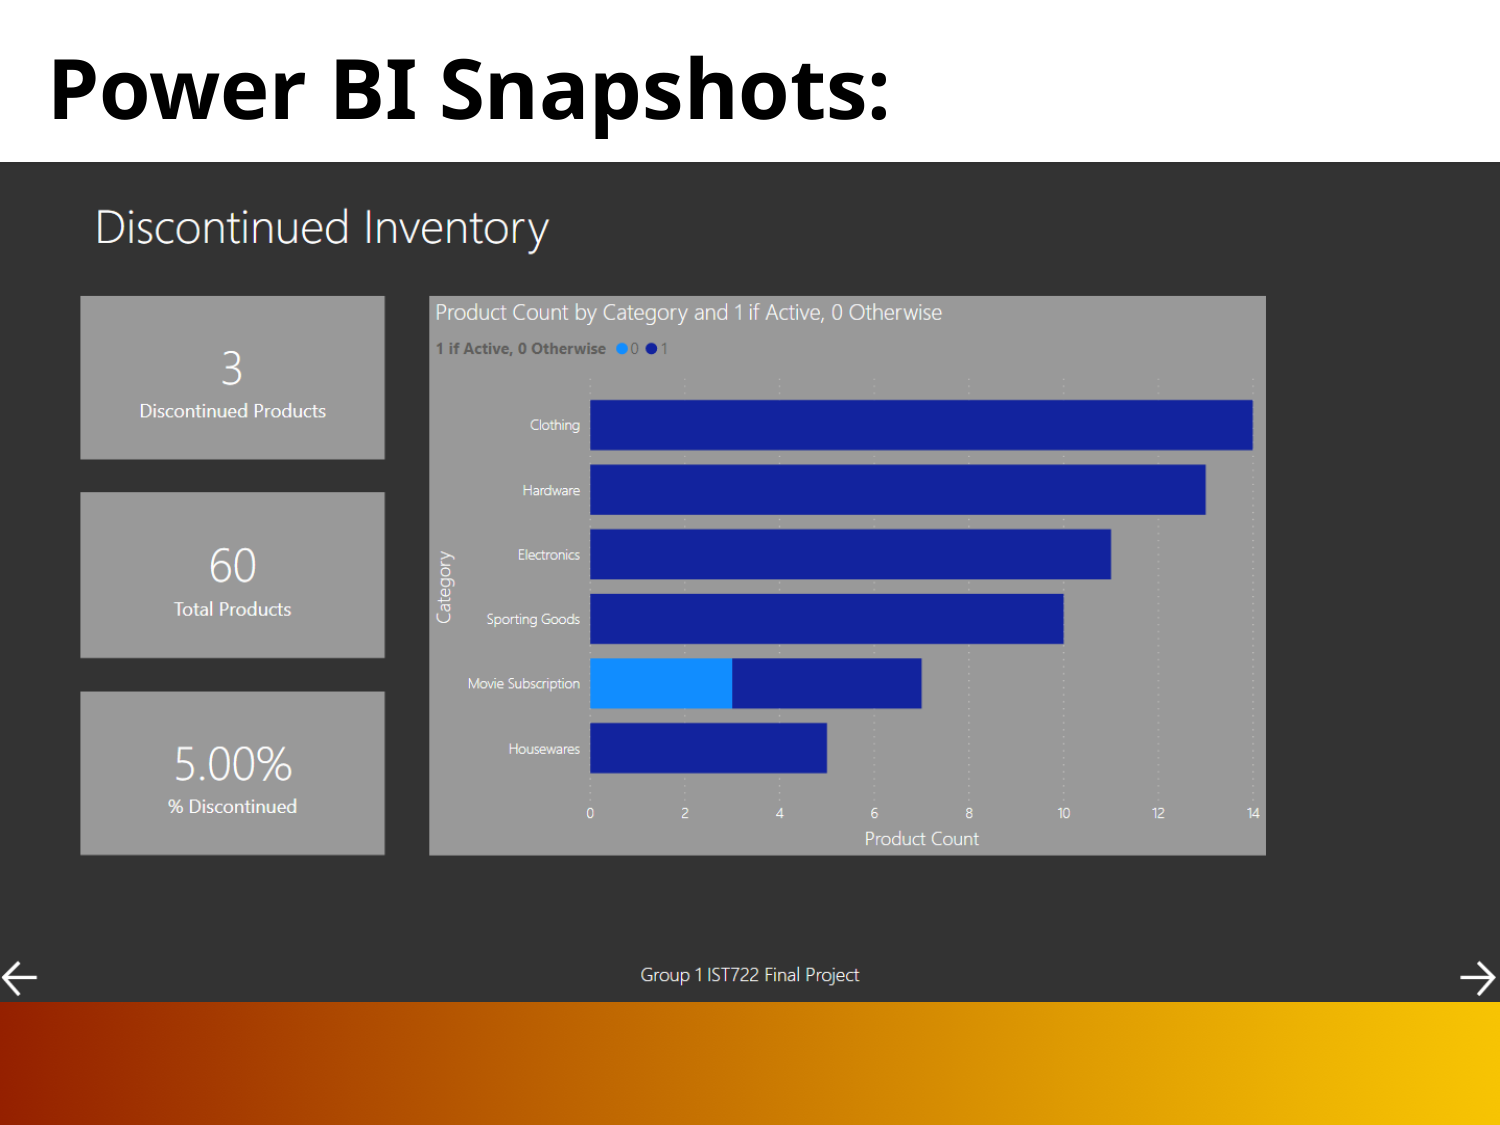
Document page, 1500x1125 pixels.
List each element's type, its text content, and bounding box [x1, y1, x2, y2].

title Power BI Snapshots: [32, 21, 1422, 151]
picture [0, 162, 1500, 1125]
